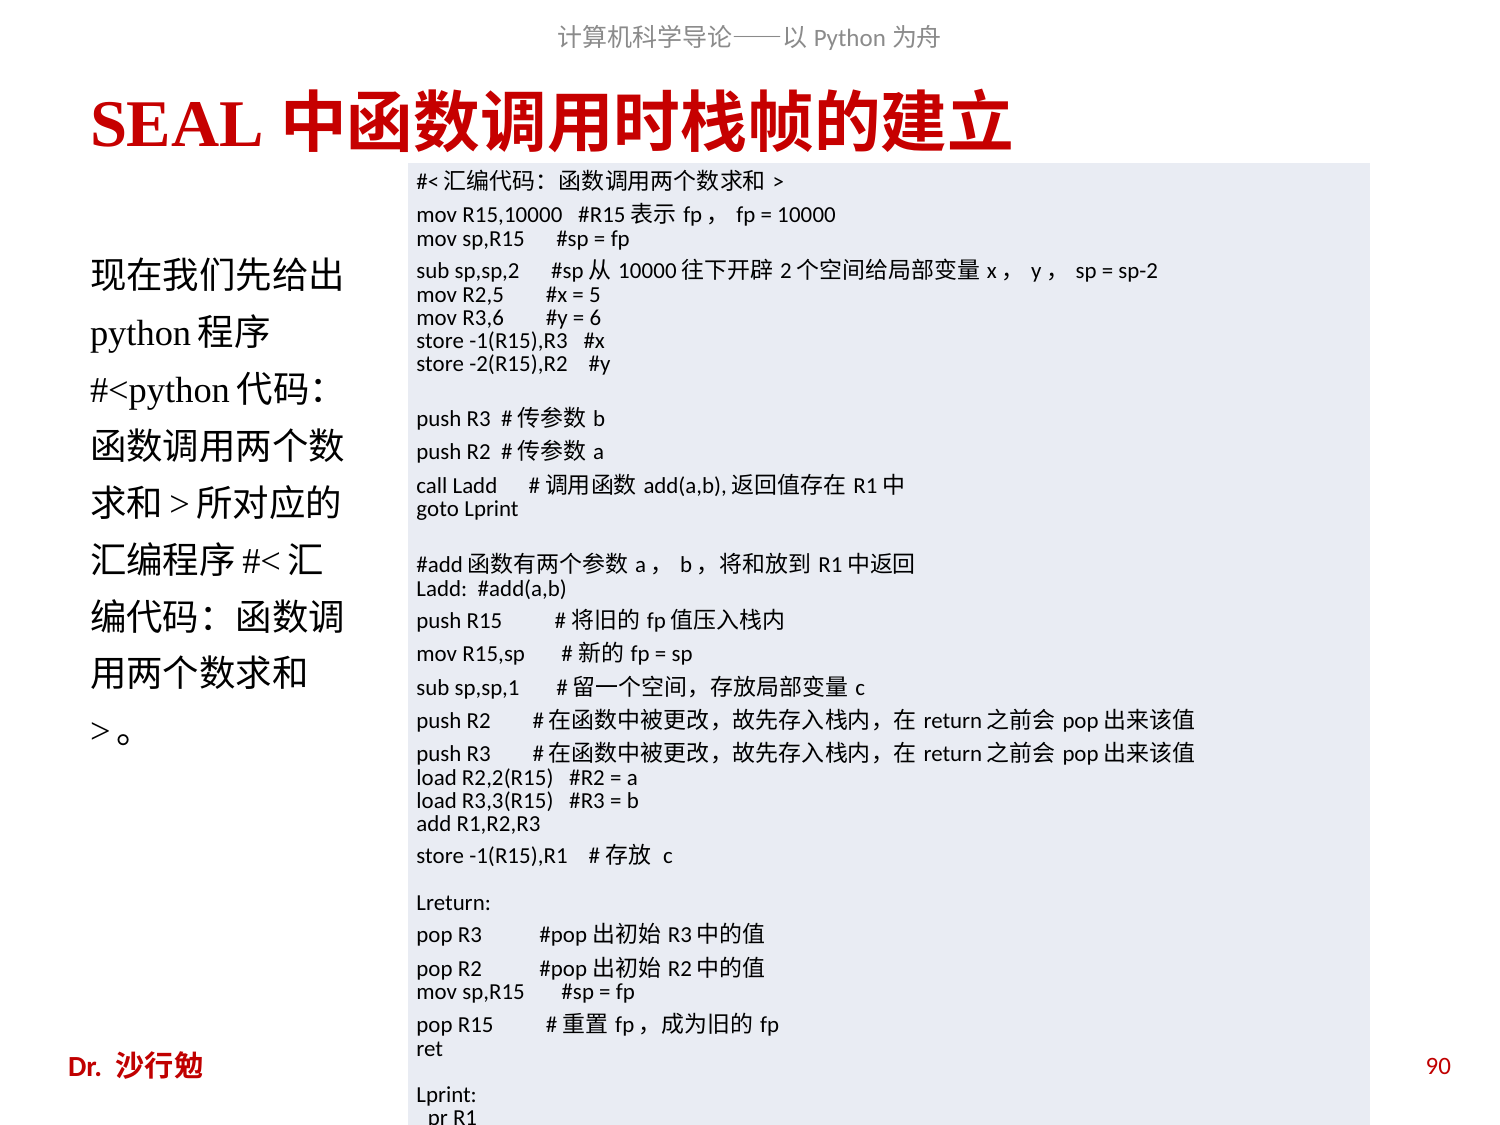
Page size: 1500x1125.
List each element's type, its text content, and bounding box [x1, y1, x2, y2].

table_header #<汇编代码：函数调用两个数求和> mov R15,10000 #R15表示fp，fp = 10000 mov sp,R15 #sp = fp sub sp,sp,2 #sp从10000往下开辟2个空间给局部变量x，y，sp = sp-2 mov R2,5 #x = 5 mov R3,6 #y = 6 store -1(R15),R3 #x store -2(R15),R2 #y push R3 #传参数b push R2 #传参数a call Ladd #调用函数add(a,b),返回值存在R1中 goto Lprint #add函数有两个参数a，b，将和放到R1中返回 Ladd: #add(a,b) push R15 #将旧的fp值压入栈内 mov R15,sp #新的fp = sp sub sp,sp,1 #留一个空间，存放局部变量c push R2 #在函数中被更改，故先存入栈内，在return之前会pop出来该值 push R3 #在函数中被更改，故先存入栈内，在return之前会pop出来该值 load R2,2(R15) #R2 = a load R3,3(R15) #R3 = b add R1,R2,R3 store -1(R15),R1 #存放 c Lreturn: pop R3 #pop出初始R3中的值 pop R2 #pop出初始R2中的值 mov sp,R15 #sp = fp pop R15 #重置fp，成为旧的fp ret Lprint: _pr R1 [408, 163, 1370, 1125]
title SEAL中函数调用时栈帧的建立 [75, 66, 1425, 172]
slide_number 90 [1372, 1035, 1467, 1095]
list 现在我们先给出python程序#<python代码：函数调用两个数求和>所对应的汇编程序#<汇编代码：函数调用两个数求和>。 [75, 231, 372, 764]
footer Dr. 沙行勉 [53, 1035, 386, 1095]
